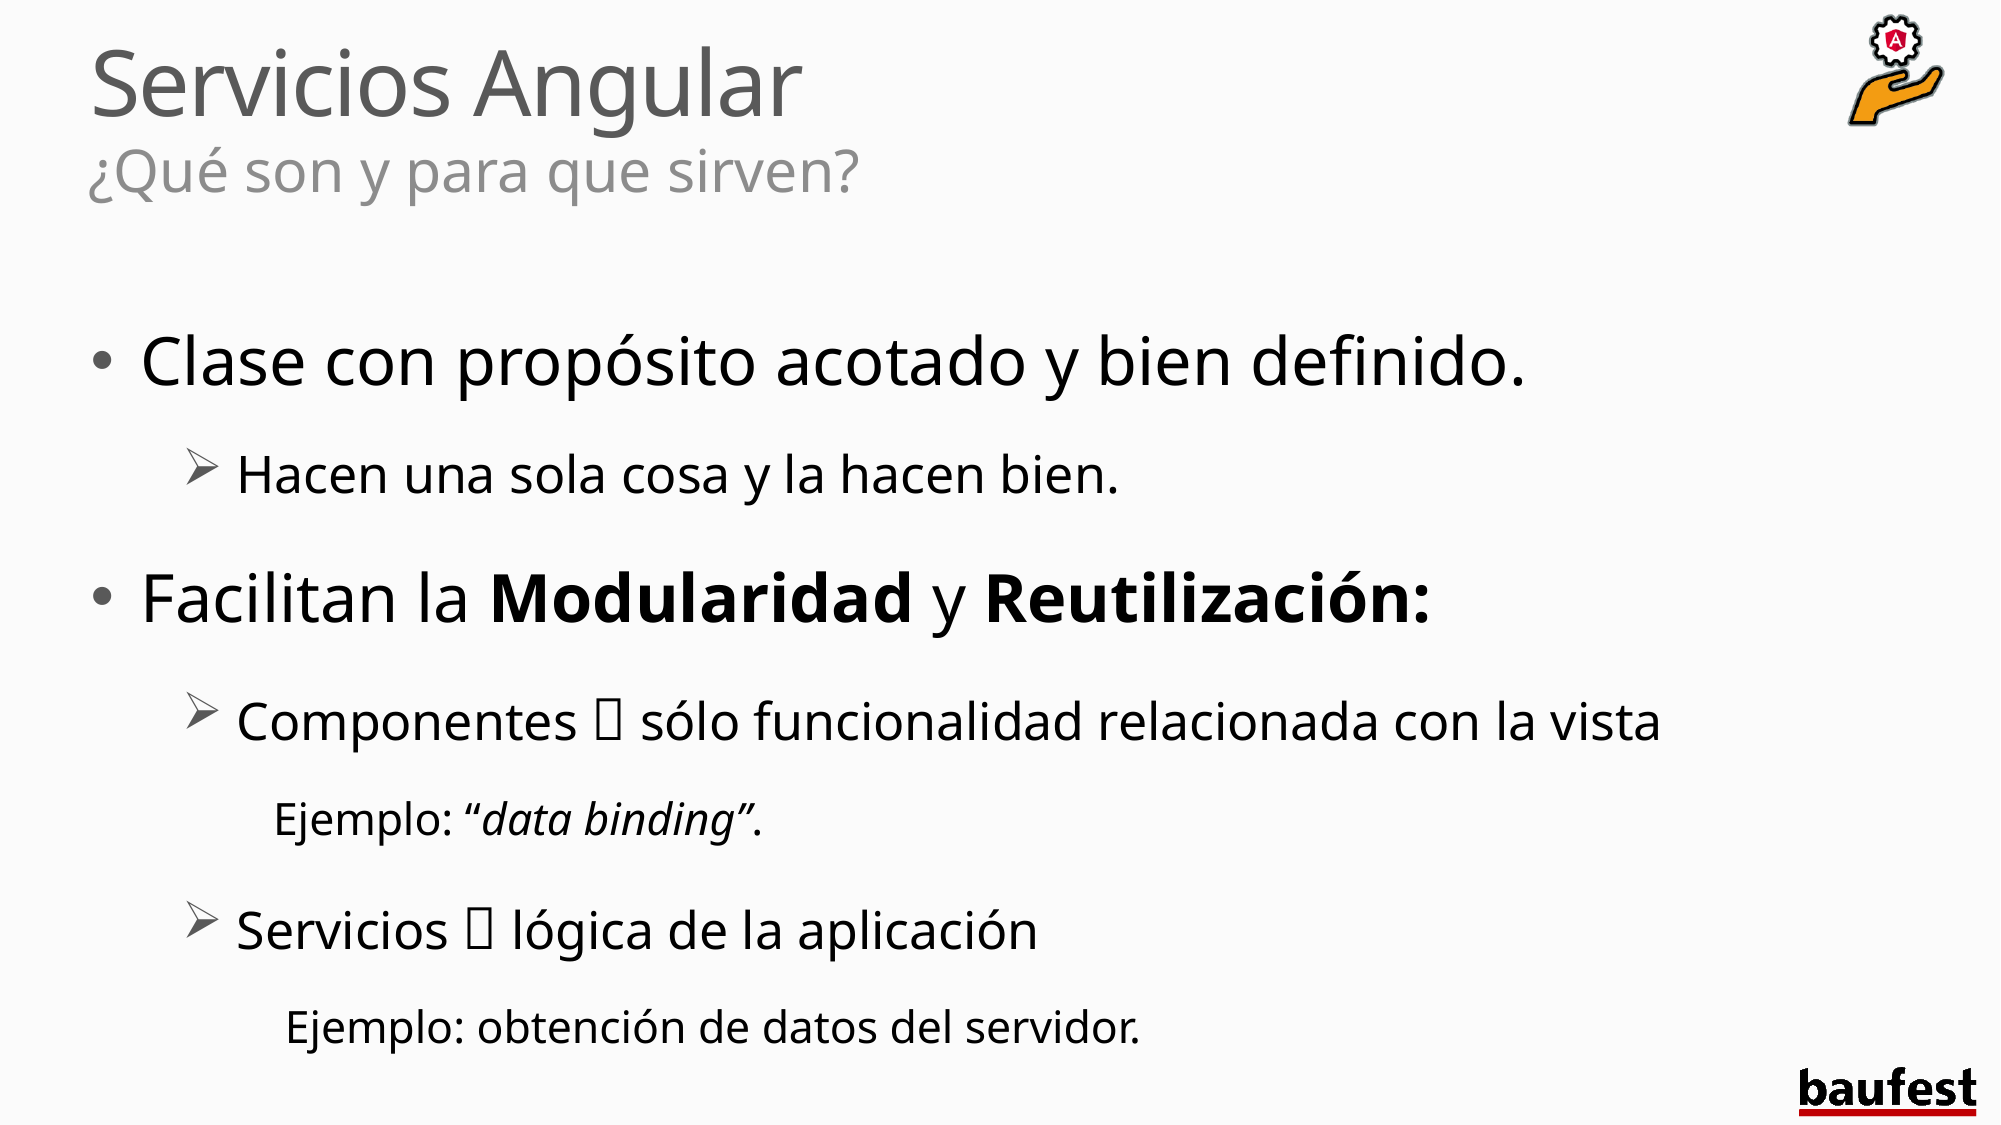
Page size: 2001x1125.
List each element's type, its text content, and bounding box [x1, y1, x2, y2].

picture [1804, 0, 1989, 138]
picture [1805, 1066, 1977, 1117]
title Servicios Angular [90, 37, 1799, 138]
text_box ¿Qué son y para que sirven? [73, 134, 1467, 213]
list Clase con propósito acotado y bien definido. Hacen una sola cosa y la hacen bien. Facilitan la Modularidad y Reutilización: Componentes  sólo funcionalidad relacionada con la vista Ejemplo: “data binding”. Servicios  lógica de la aplicación Ejemplo: obtención de datos del servidor. [90, 279, 1805, 1121]
